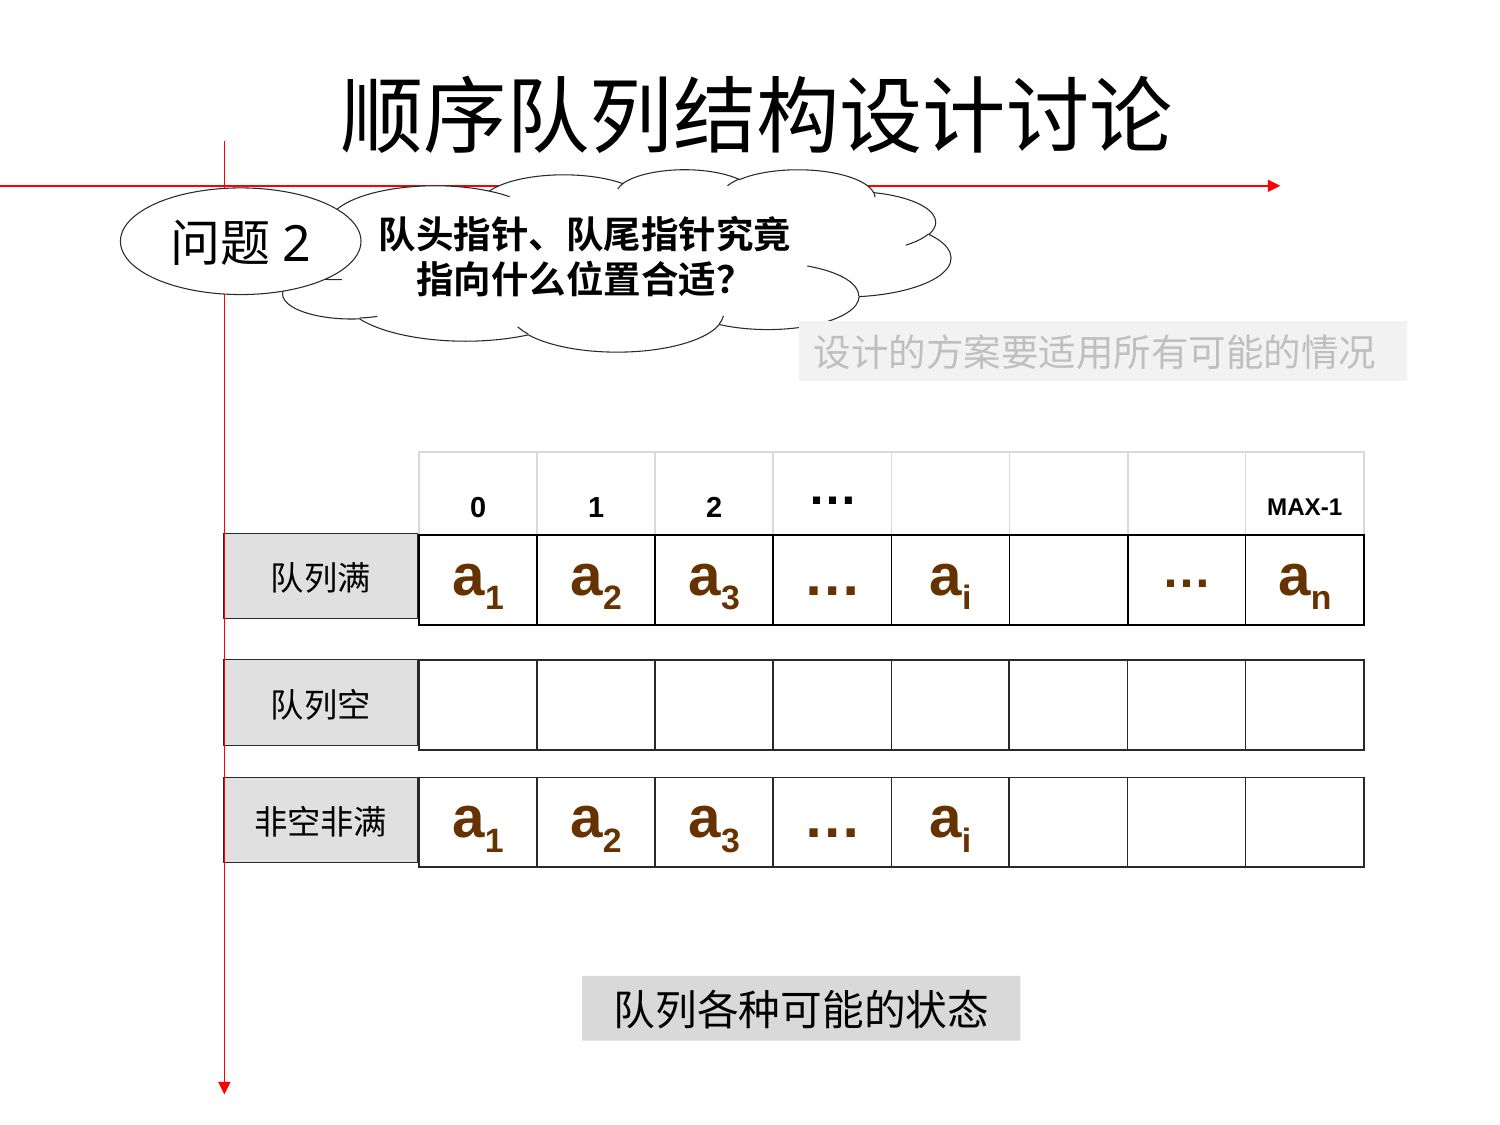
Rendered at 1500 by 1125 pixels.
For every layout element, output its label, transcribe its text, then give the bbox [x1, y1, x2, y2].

table_header [1010, 661, 1127, 749]
table_header 1 [538, 453, 654, 534]
text_box 队列各种可能的状态 [582, 975, 1021, 1041]
table_header 0 [420, 453, 536, 534]
table_header a3 [656, 778, 772, 866]
table_cell … [1129, 536, 1245, 624]
text_box 顺序队列结构设计讨论 [41, 55, 1472, 172]
table_header [1128, 661, 1245, 749]
table_header [538, 661, 654, 749]
table_header … [774, 778, 891, 866]
text_box 队列空 [229, 659, 418, 746]
table_cell a2 [538, 536, 654, 624]
table_cell [1010, 536, 1127, 624]
table_header [656, 661, 772, 749]
text_box 队列满 [229, 533, 418, 619]
table_header [1010, 778, 1127, 866]
table_header [1128, 778, 1245, 866]
table_header [1129, 453, 1245, 534]
table_header a2 [538, 778, 654, 866]
table_header 2 [656, 453, 772, 534]
table_header ai [892, 778, 1008, 866]
table_header a1 [420, 778, 536, 866]
table_header [1010, 453, 1127, 534]
text_box 非空非满 [229, 777, 418, 863]
text_box 设计的方案要适用所有可能的情况 [798, 321, 1408, 381]
table_cell an [1246, 536, 1363, 624]
table_cell a3 [656, 536, 772, 624]
table_header [1246, 778, 1363, 866]
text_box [130, 168, 951, 352]
table_header [892, 661, 1008, 749]
table_header [892, 453, 1009, 534]
table_header [774, 661, 891, 749]
table_cell a1 [420, 536, 536, 624]
table_header [420, 661, 536, 749]
table_header … [774, 453, 891, 534]
table_header MAX-1 [1246, 453, 1363, 534]
table_cell … [774, 536, 891, 624]
table_cell ai [892, 536, 1009, 624]
table_header [1246, 661, 1363, 749]
